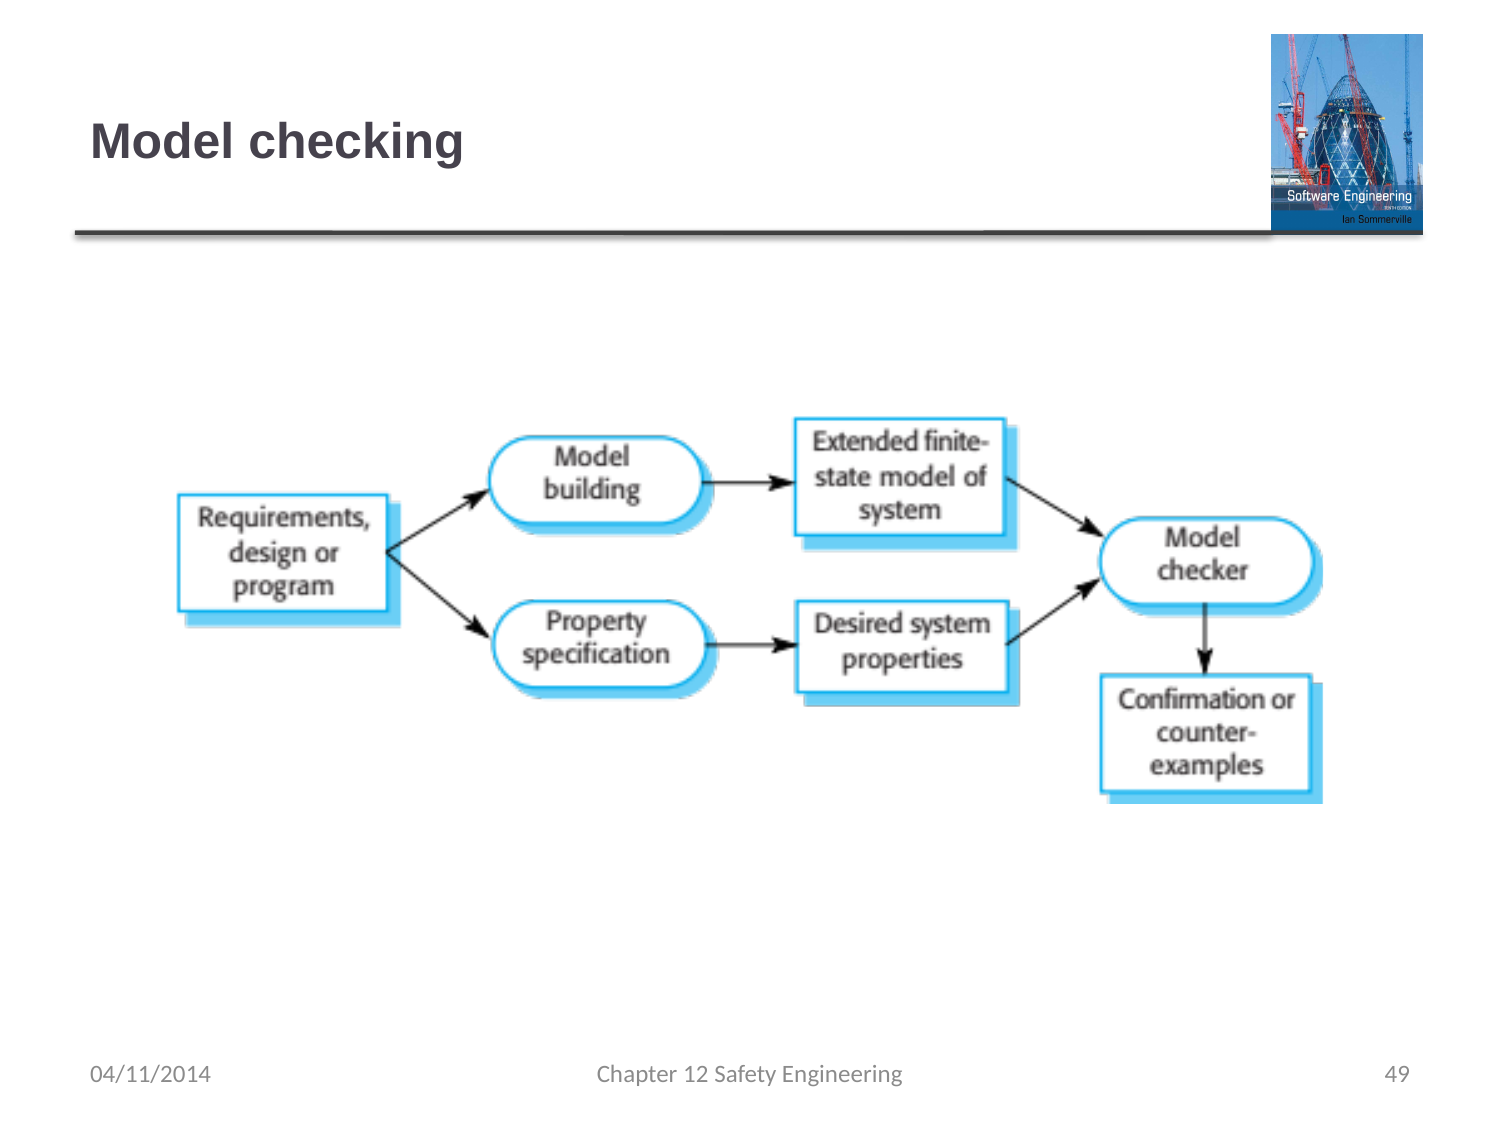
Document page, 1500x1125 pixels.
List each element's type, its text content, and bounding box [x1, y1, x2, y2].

footer Chapter 12 Safety Engineering [512, 1042, 988, 1103]
picture [1271, 34, 1423, 230]
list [176, 294, 1324, 926]
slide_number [75, 1042, 425, 1103]
title Model checking [74, 44, 1272, 233]
slide_number 49 [1074, 1042, 1425, 1103]
